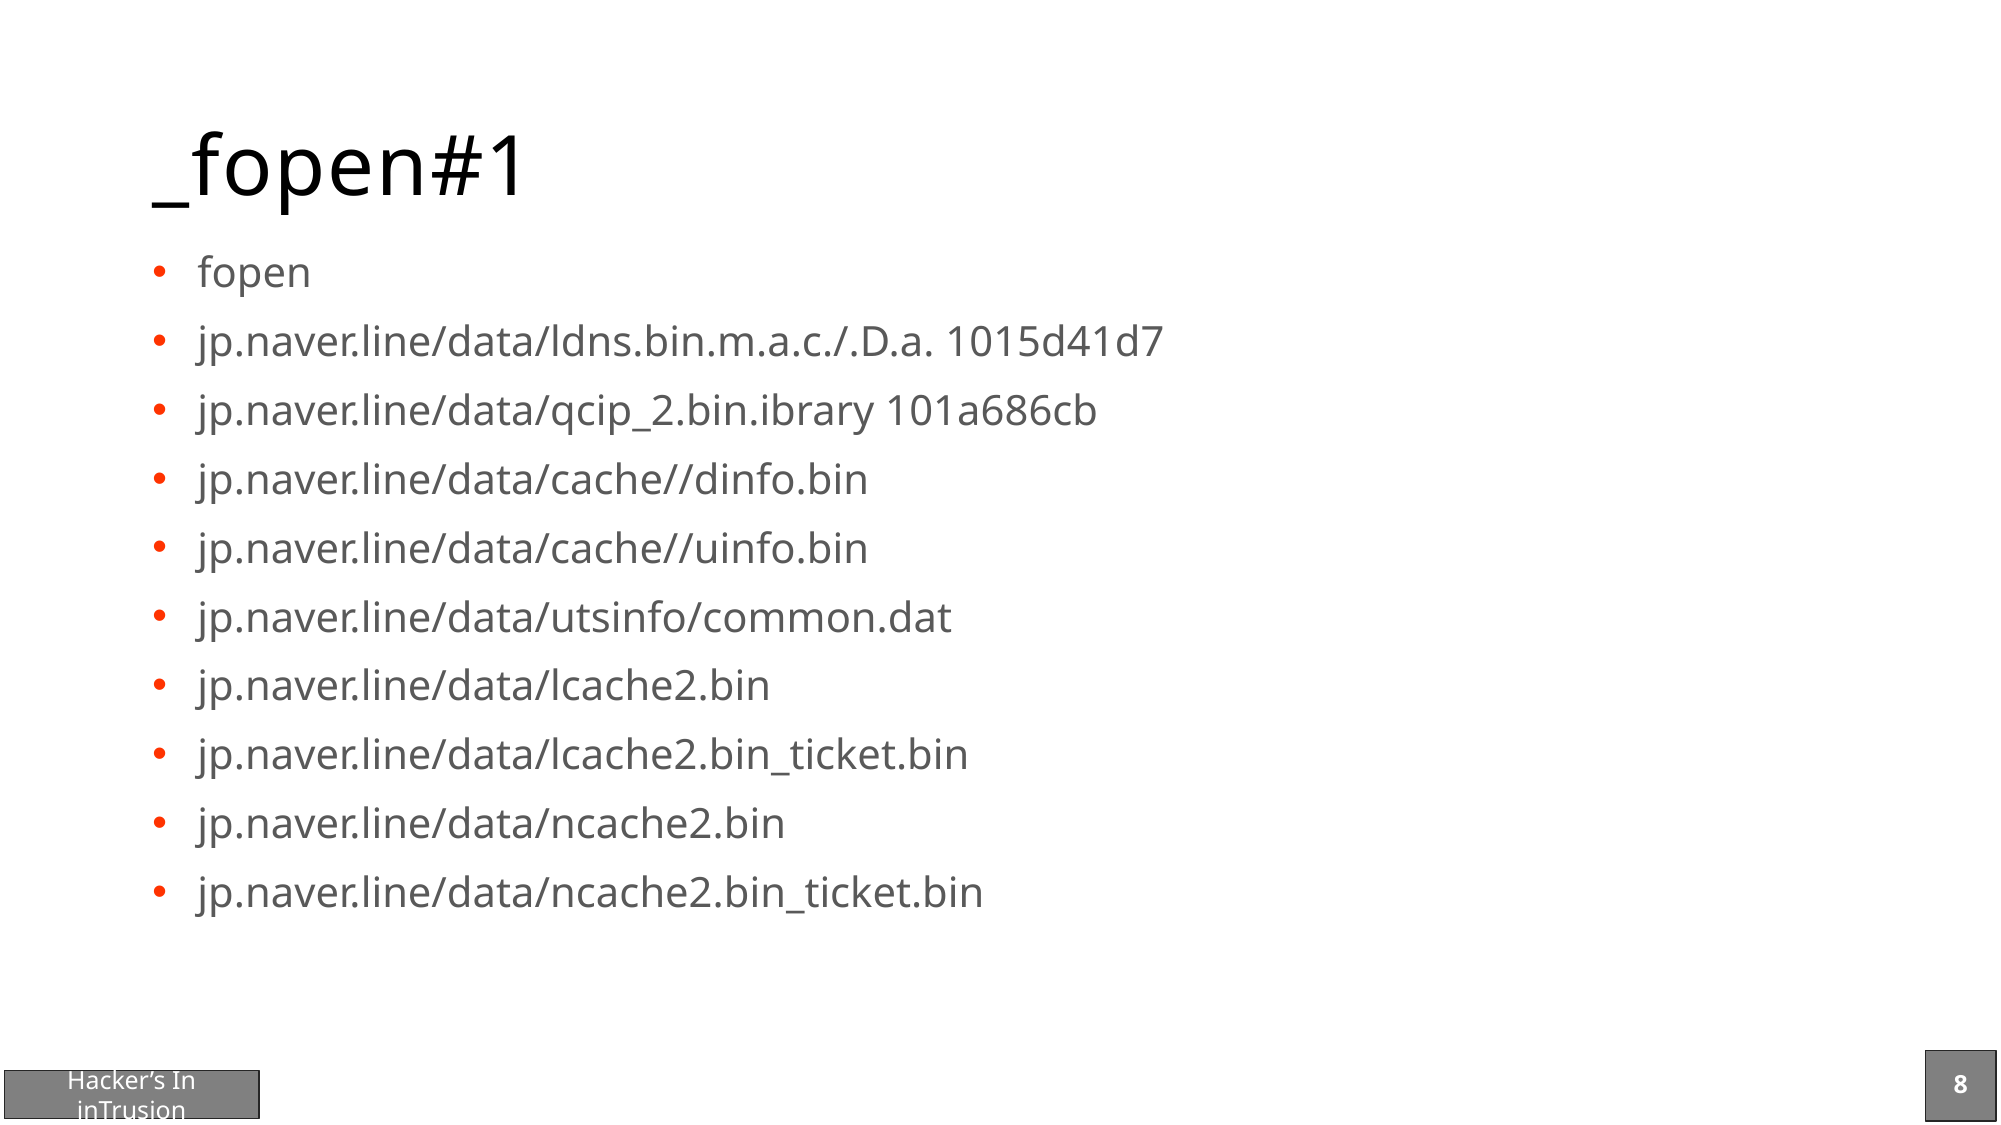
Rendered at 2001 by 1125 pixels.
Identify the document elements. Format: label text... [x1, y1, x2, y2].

list fopen jp.naver.line/data/ldns.bin.m.a.c./.D.a. 1015d41d7 jp.naver.line/data/qcip_2.bin.ibrary 101a686cb jp.naver.line/data/cache//dinfo.bin jp.naver.line/data/cache//uinfo.bin jp.naver.line/data/utsinfo/common.dat jp.naver.line/data/lcache2.bin jp.naver.line/data/lcache2.bin_ticket.bin jp.naver.line/data/ncache2.bin jp.naver.line/data/ncache2.bin_ticket.bin [137, 232, 1912, 998]
title _fopen#1 [137, 59, 1863, 232]
footer Hacker’s In inTrusion [4, 1070, 260, 1119]
slide_number 8 [1925, 1050, 1997, 1122]
